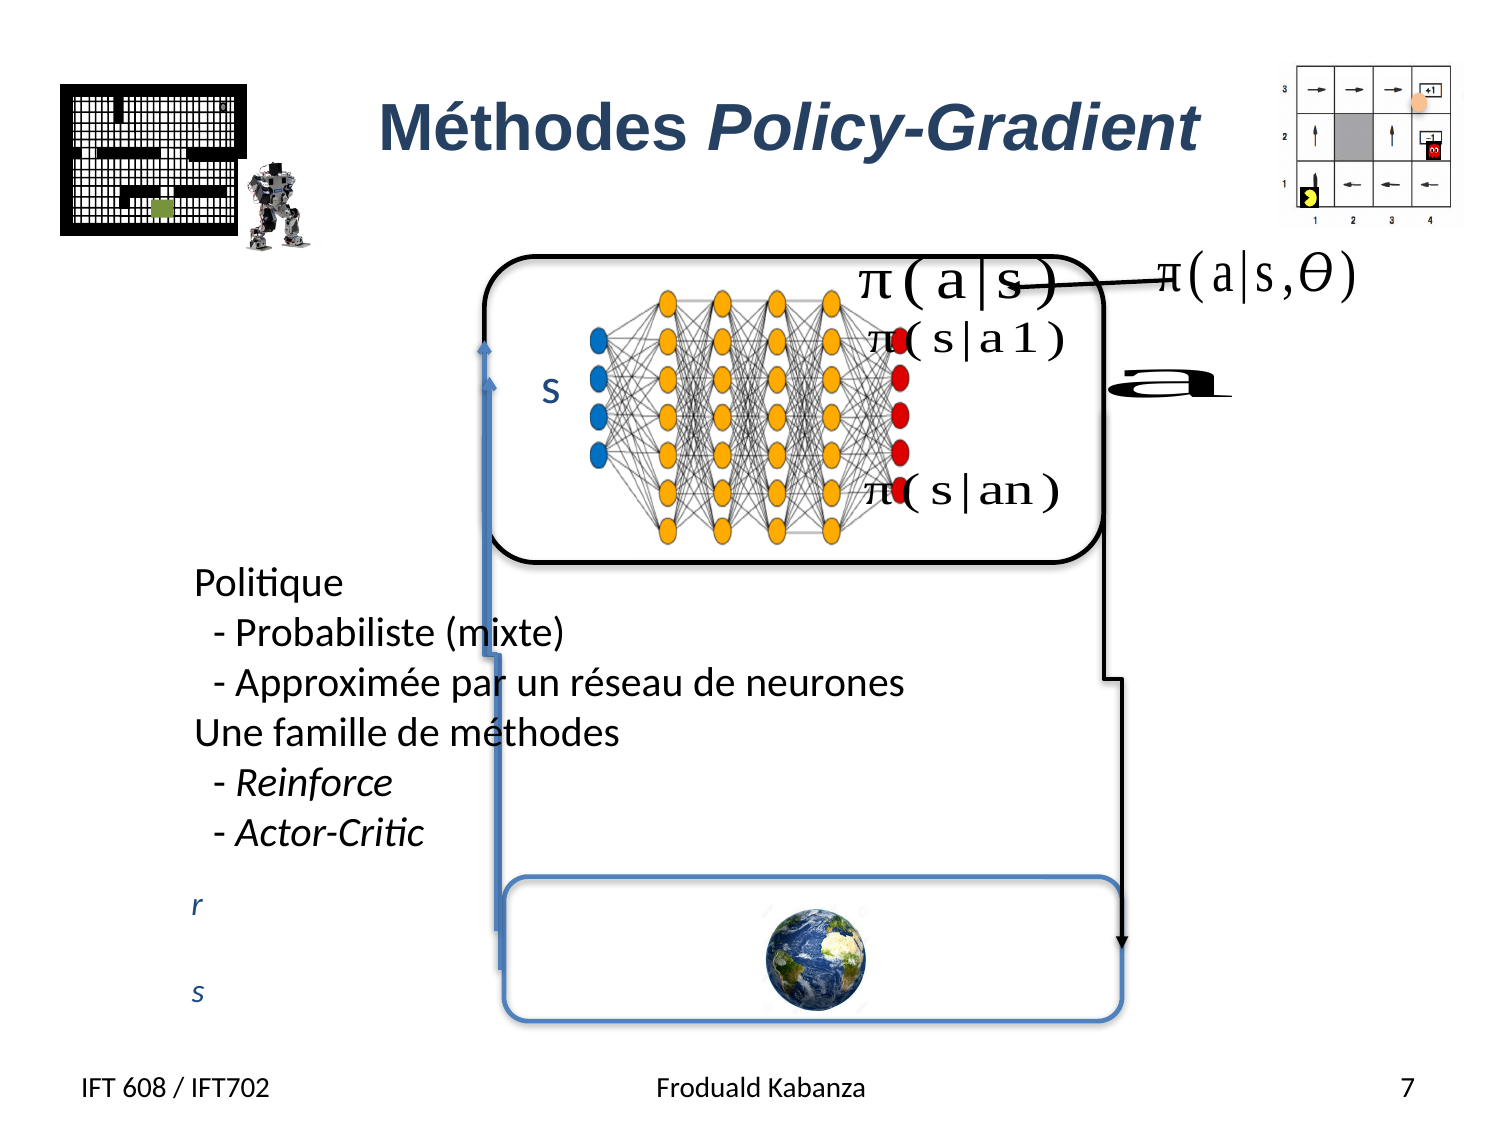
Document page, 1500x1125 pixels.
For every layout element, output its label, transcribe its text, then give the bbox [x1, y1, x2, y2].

picture [589, 287, 910, 549]
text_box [1277, 62, 1464, 228]
slide_number 7 [1080, 1056, 1431, 1117]
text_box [65, 90, 241, 231]
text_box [175, 256, 1258, 1022]
title Méthodes Policy-Gradient [114, 53, 1465, 194]
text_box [1007, 279, 1175, 288]
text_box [238, 159, 313, 254]
slide_number IFT 608 / IFT702 [66, 1056, 356, 1117]
footer Froduald Kabanza [520, 1056, 996, 1117]
